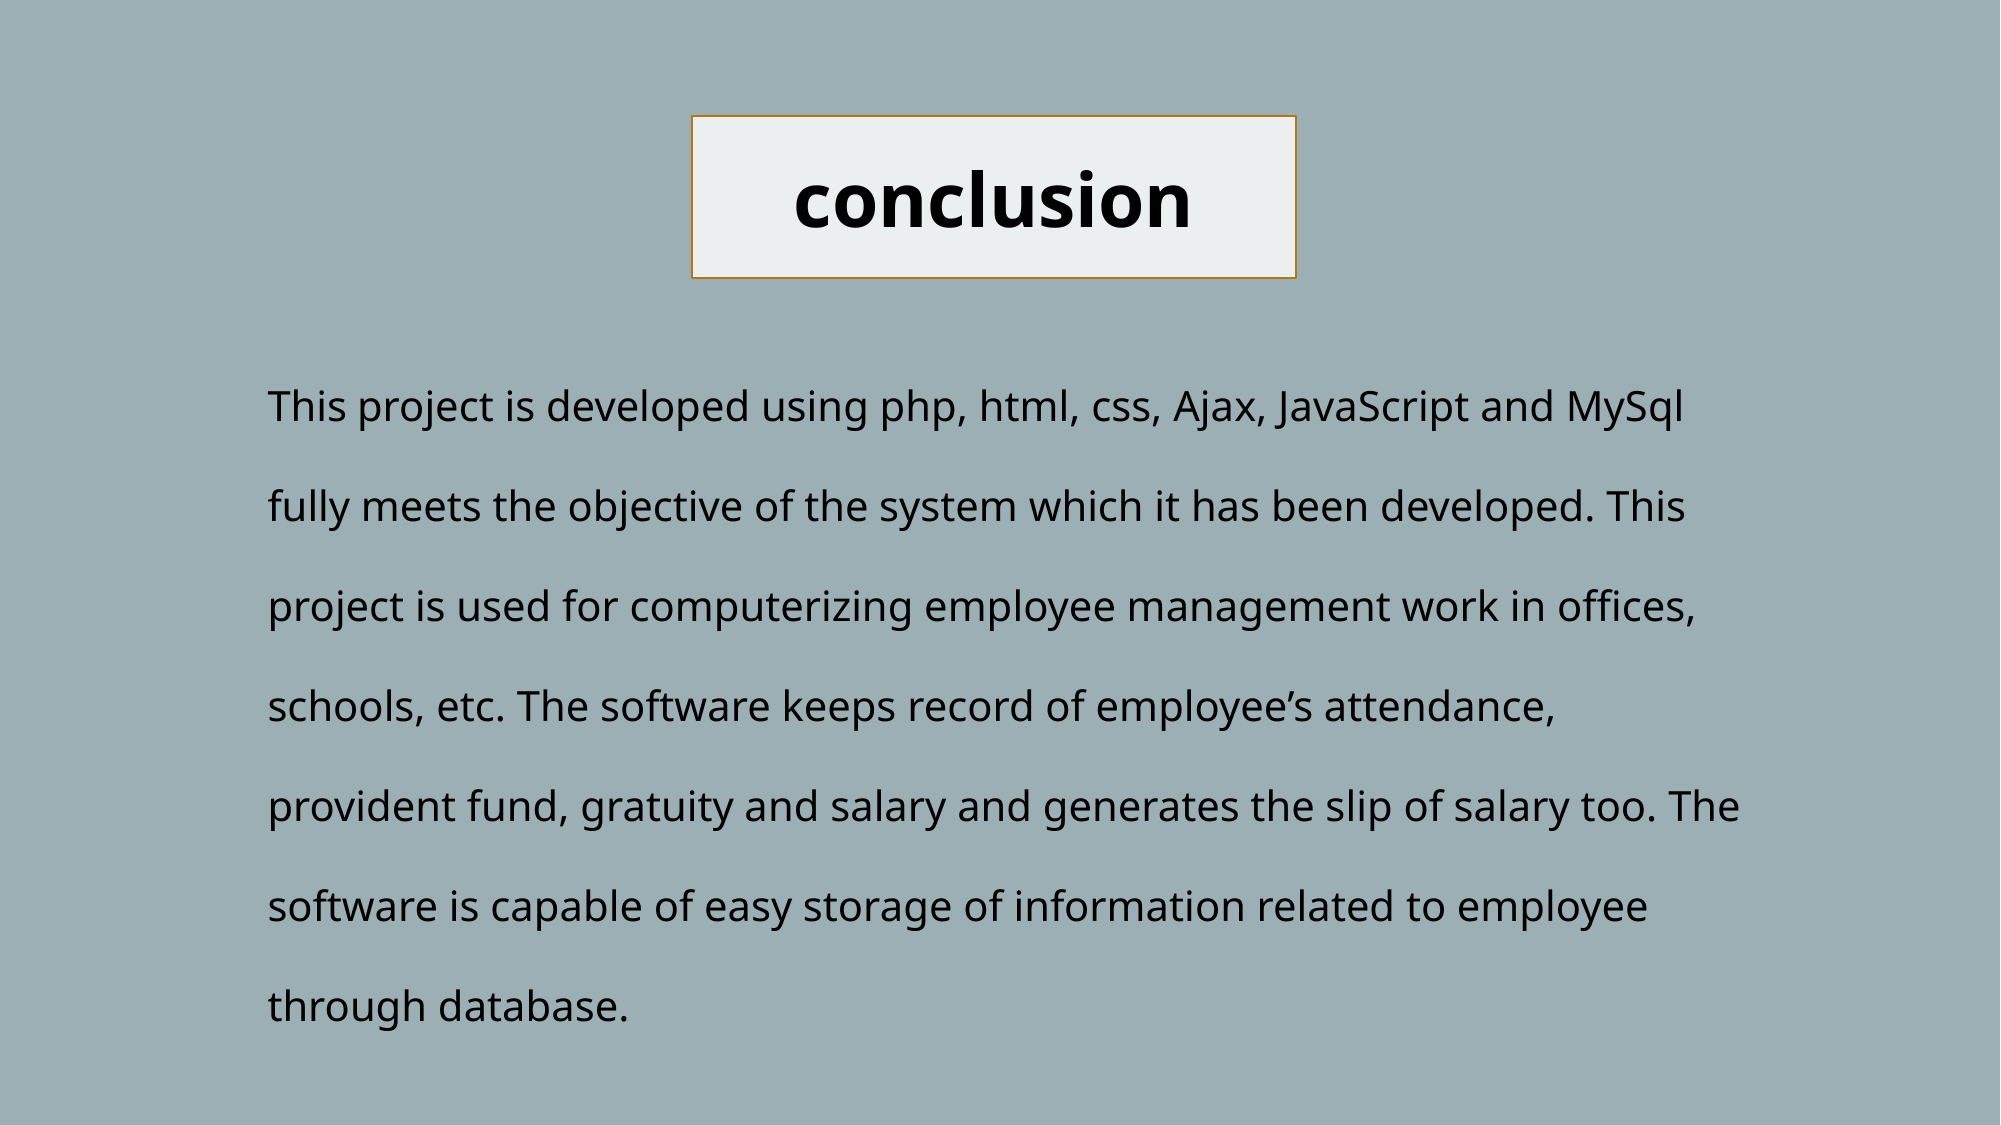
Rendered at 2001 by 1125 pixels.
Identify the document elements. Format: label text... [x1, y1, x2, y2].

text_box This project is developed using php, html, css, Ajax, JavaScript and MySql fully meets the objective of the system which it has been developed. This project is used for computerizing employee management work in offices, schools, etc. The software keeps record of employee’s attendance, provident fund, gratuity and salary and generates the slip of salary too. The software is capable of easy storage of information related to employee through database. [252, 322, 1766, 1125]
text_box conclusion [691, 115, 1297, 279]
